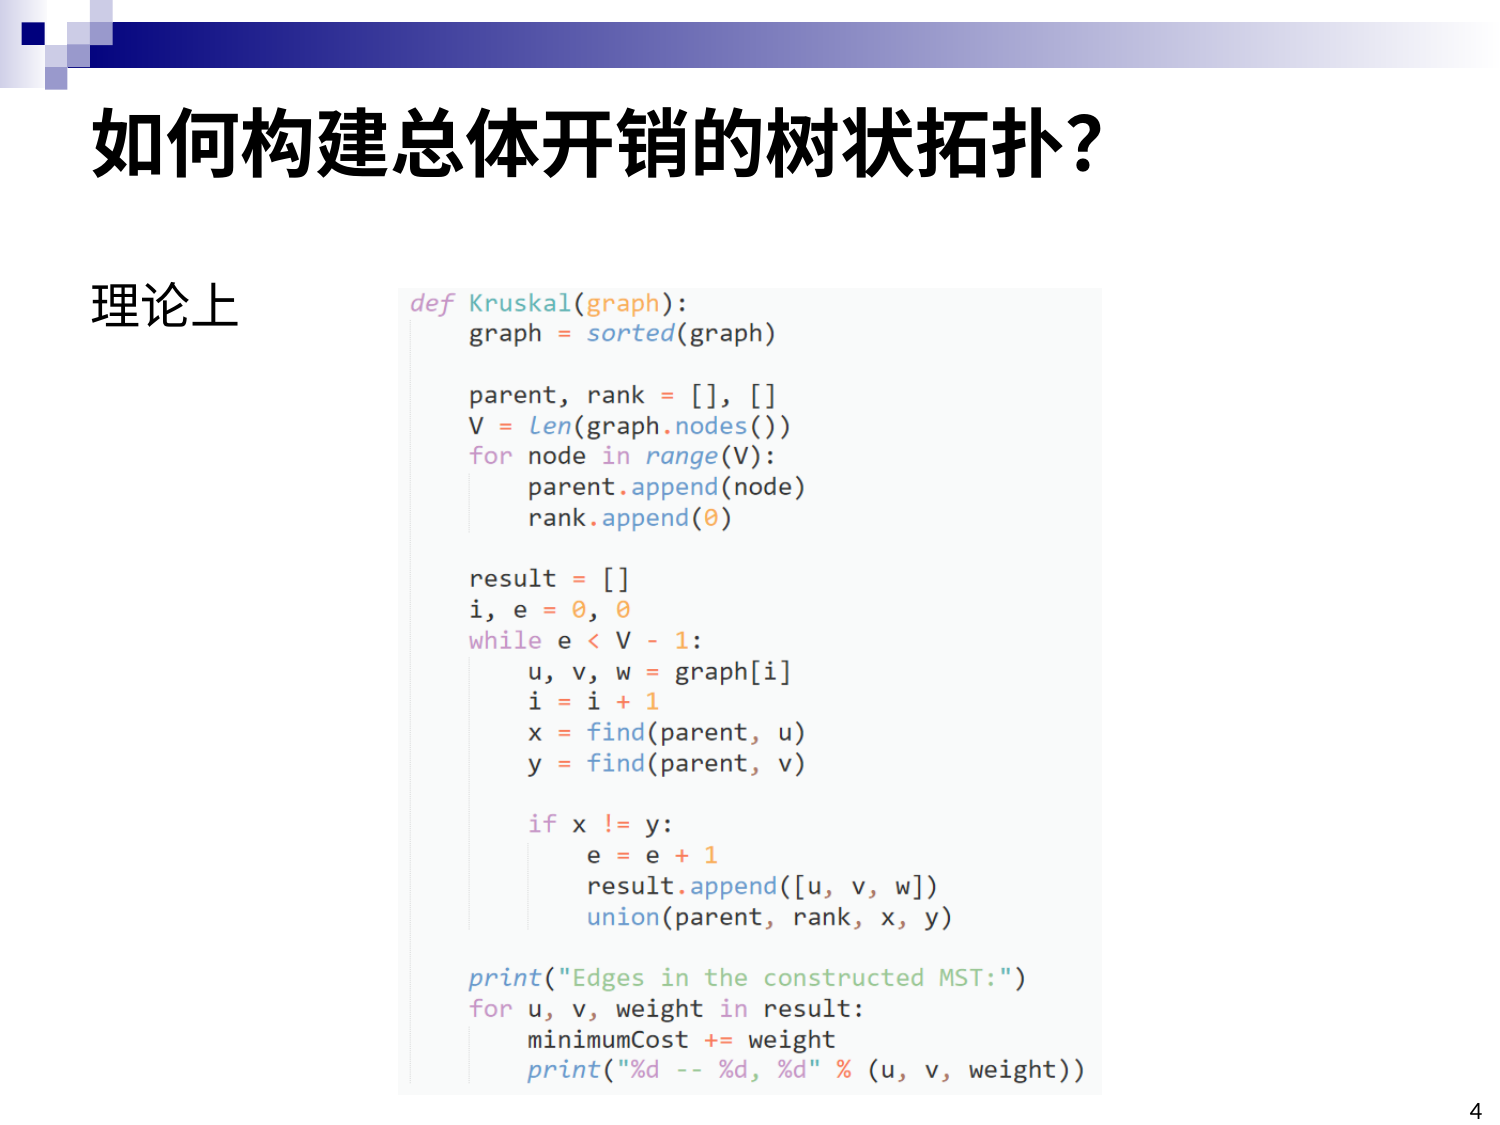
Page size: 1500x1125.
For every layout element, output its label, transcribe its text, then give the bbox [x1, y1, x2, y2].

picture [398, 287, 1102, 1096]
slide_number 4 [1448, 1100, 1483, 1125]
title 如何构建总体开销的树状拓扑？ [75, 75, 1425, 209]
list 理论上 [75, 237, 1425, 1063]
